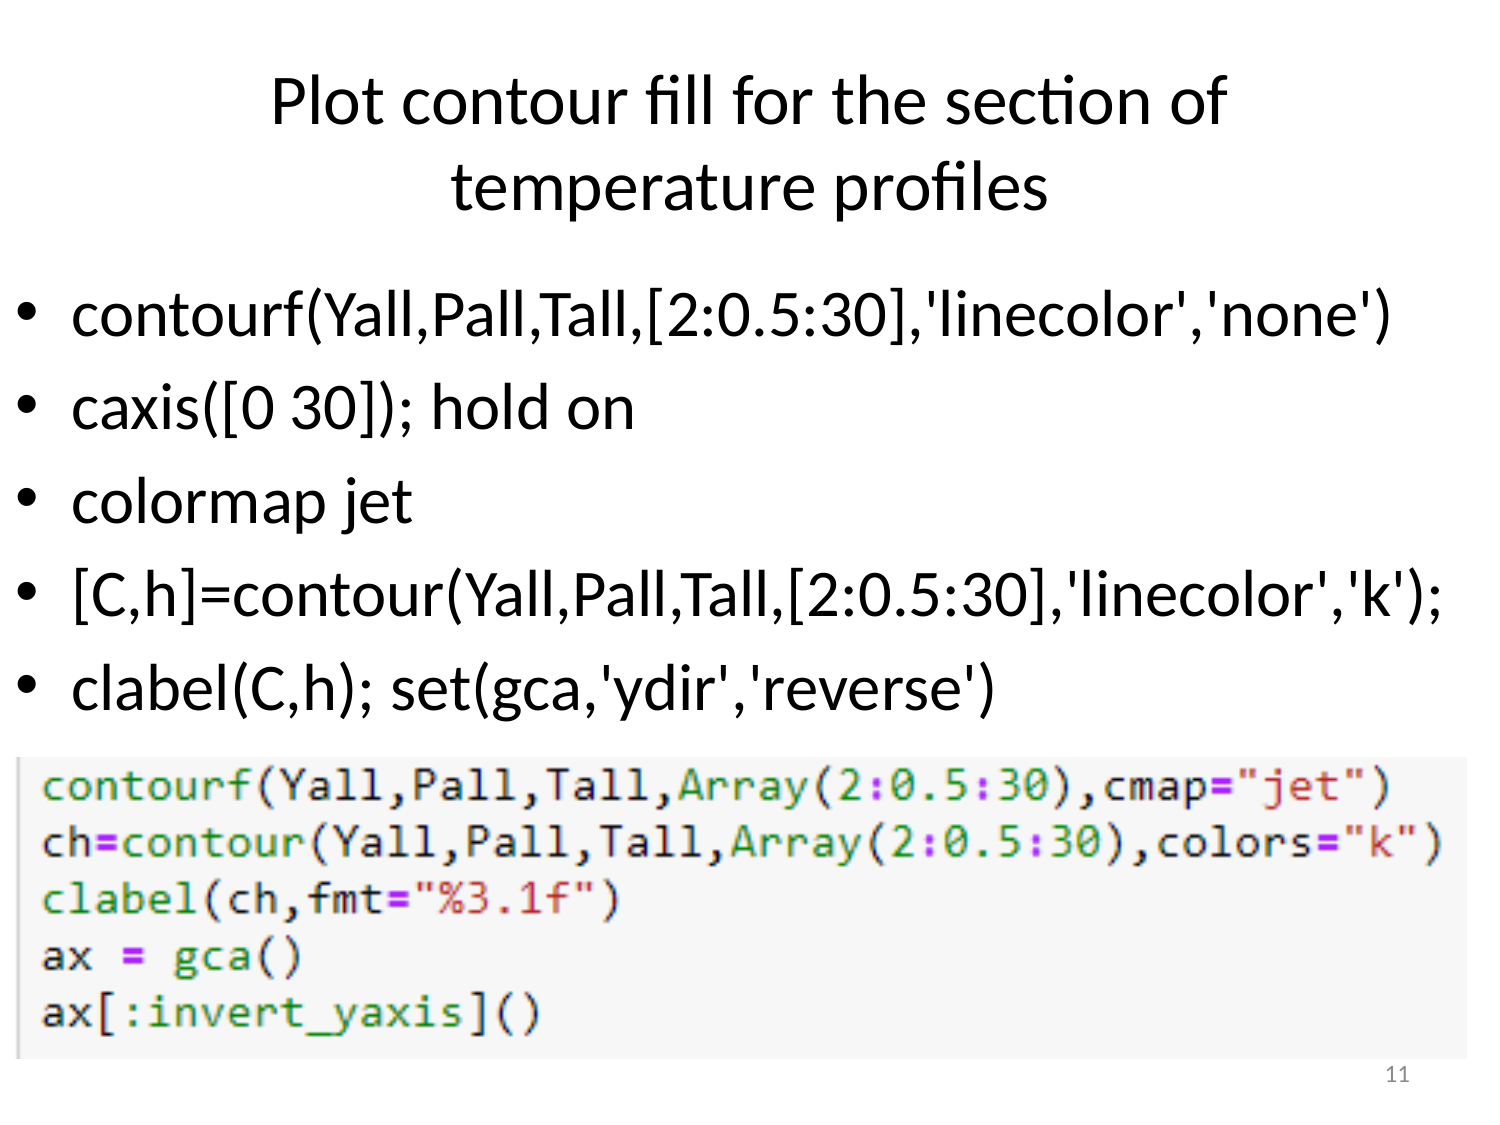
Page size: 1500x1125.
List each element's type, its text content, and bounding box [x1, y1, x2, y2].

list contourf(Yall,Pall,Tall,[2:0.5:30],'linecolor','none') caxis([0 30]); hold on colormap jet [C,h]=contour(Yall,Pall,Tall,[2:0.5:30],'linecolor','k'); clabel(C,h); set(gca,'ydir','reverse') [0, 262, 1500, 1005]
slide_number 11 [1074, 1067, 1425, 1103]
picture [2, 757, 1467, 1059]
title Plot contour fill for the section of temperature profiles [75, 45, 1425, 233]
